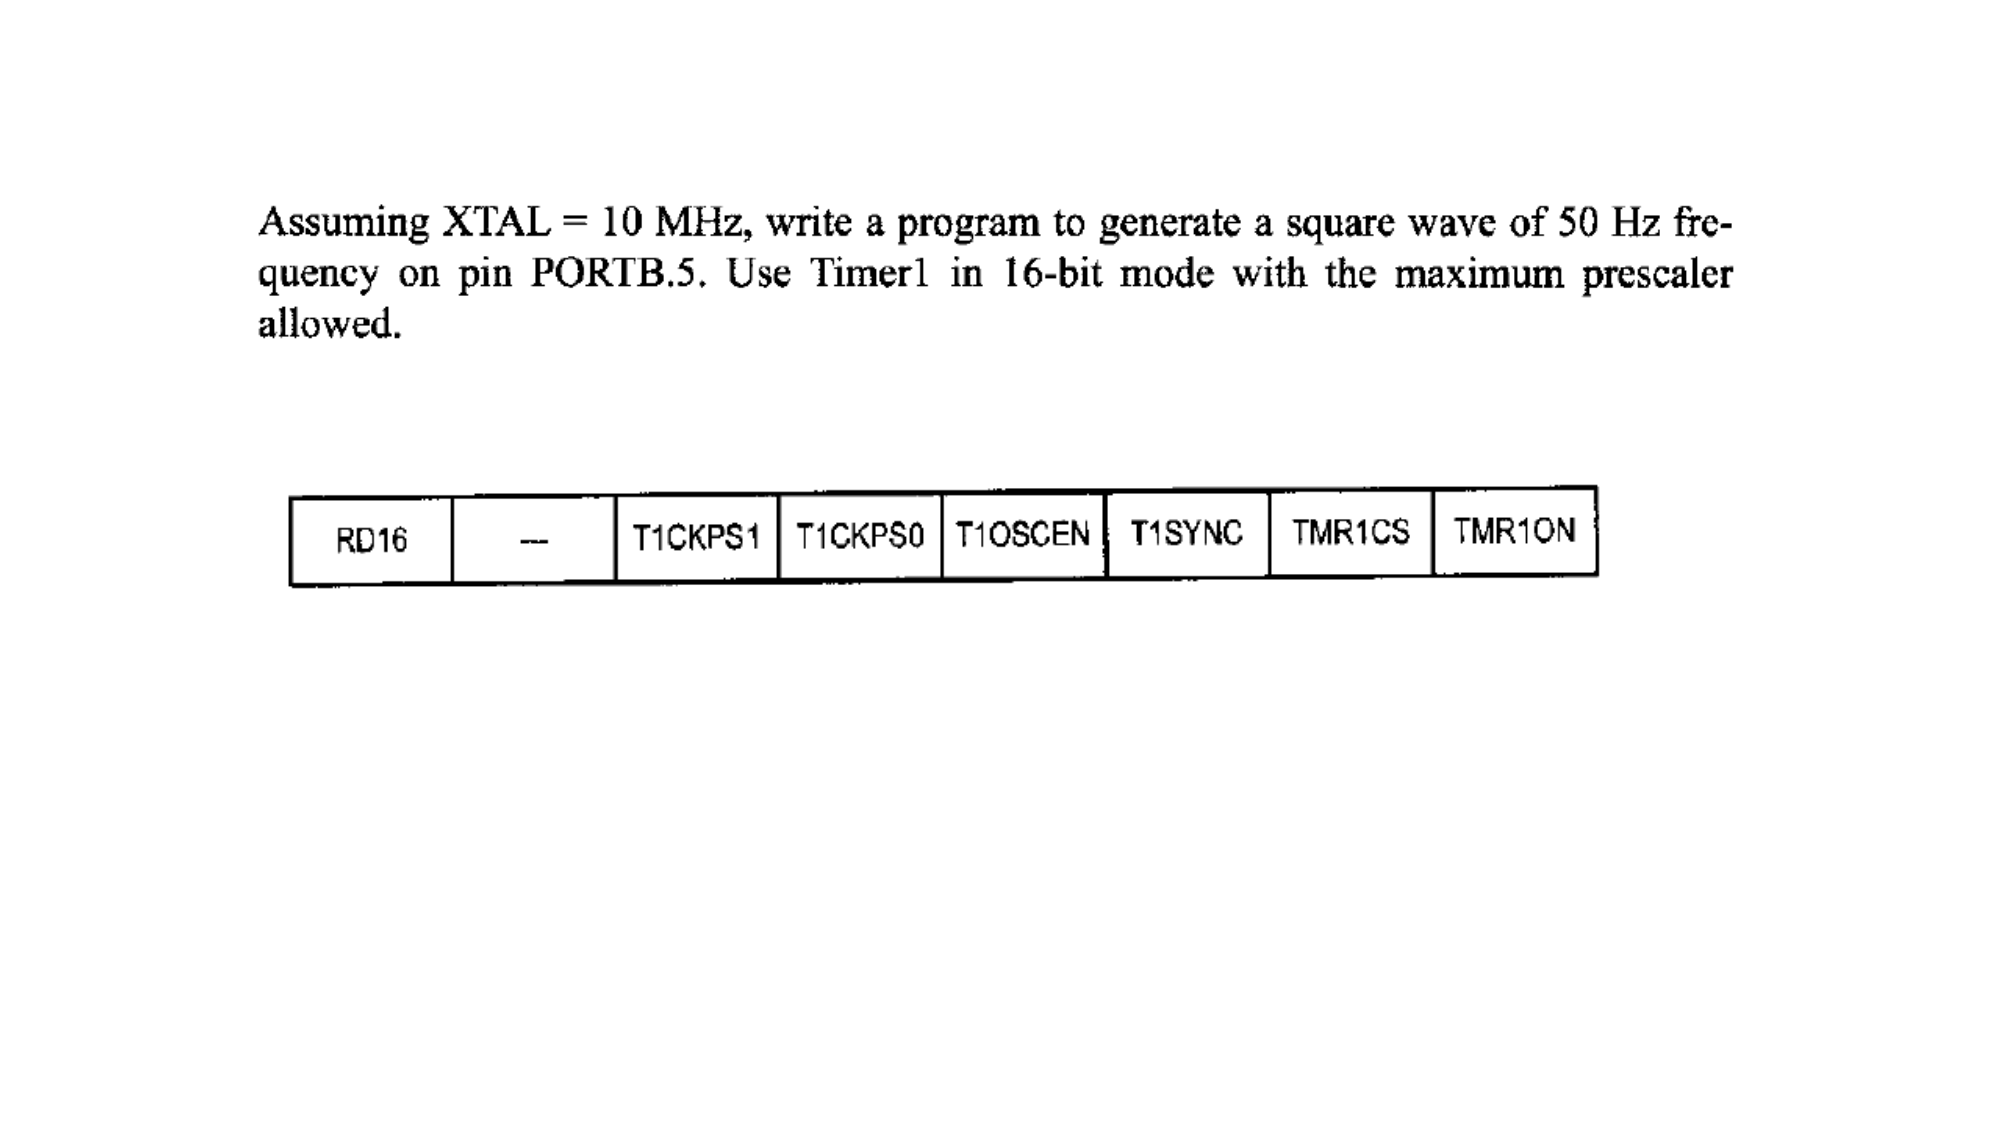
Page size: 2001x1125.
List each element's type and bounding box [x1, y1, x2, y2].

picture [248, 475, 1625, 628]
picture [248, 200, 1746, 351]
